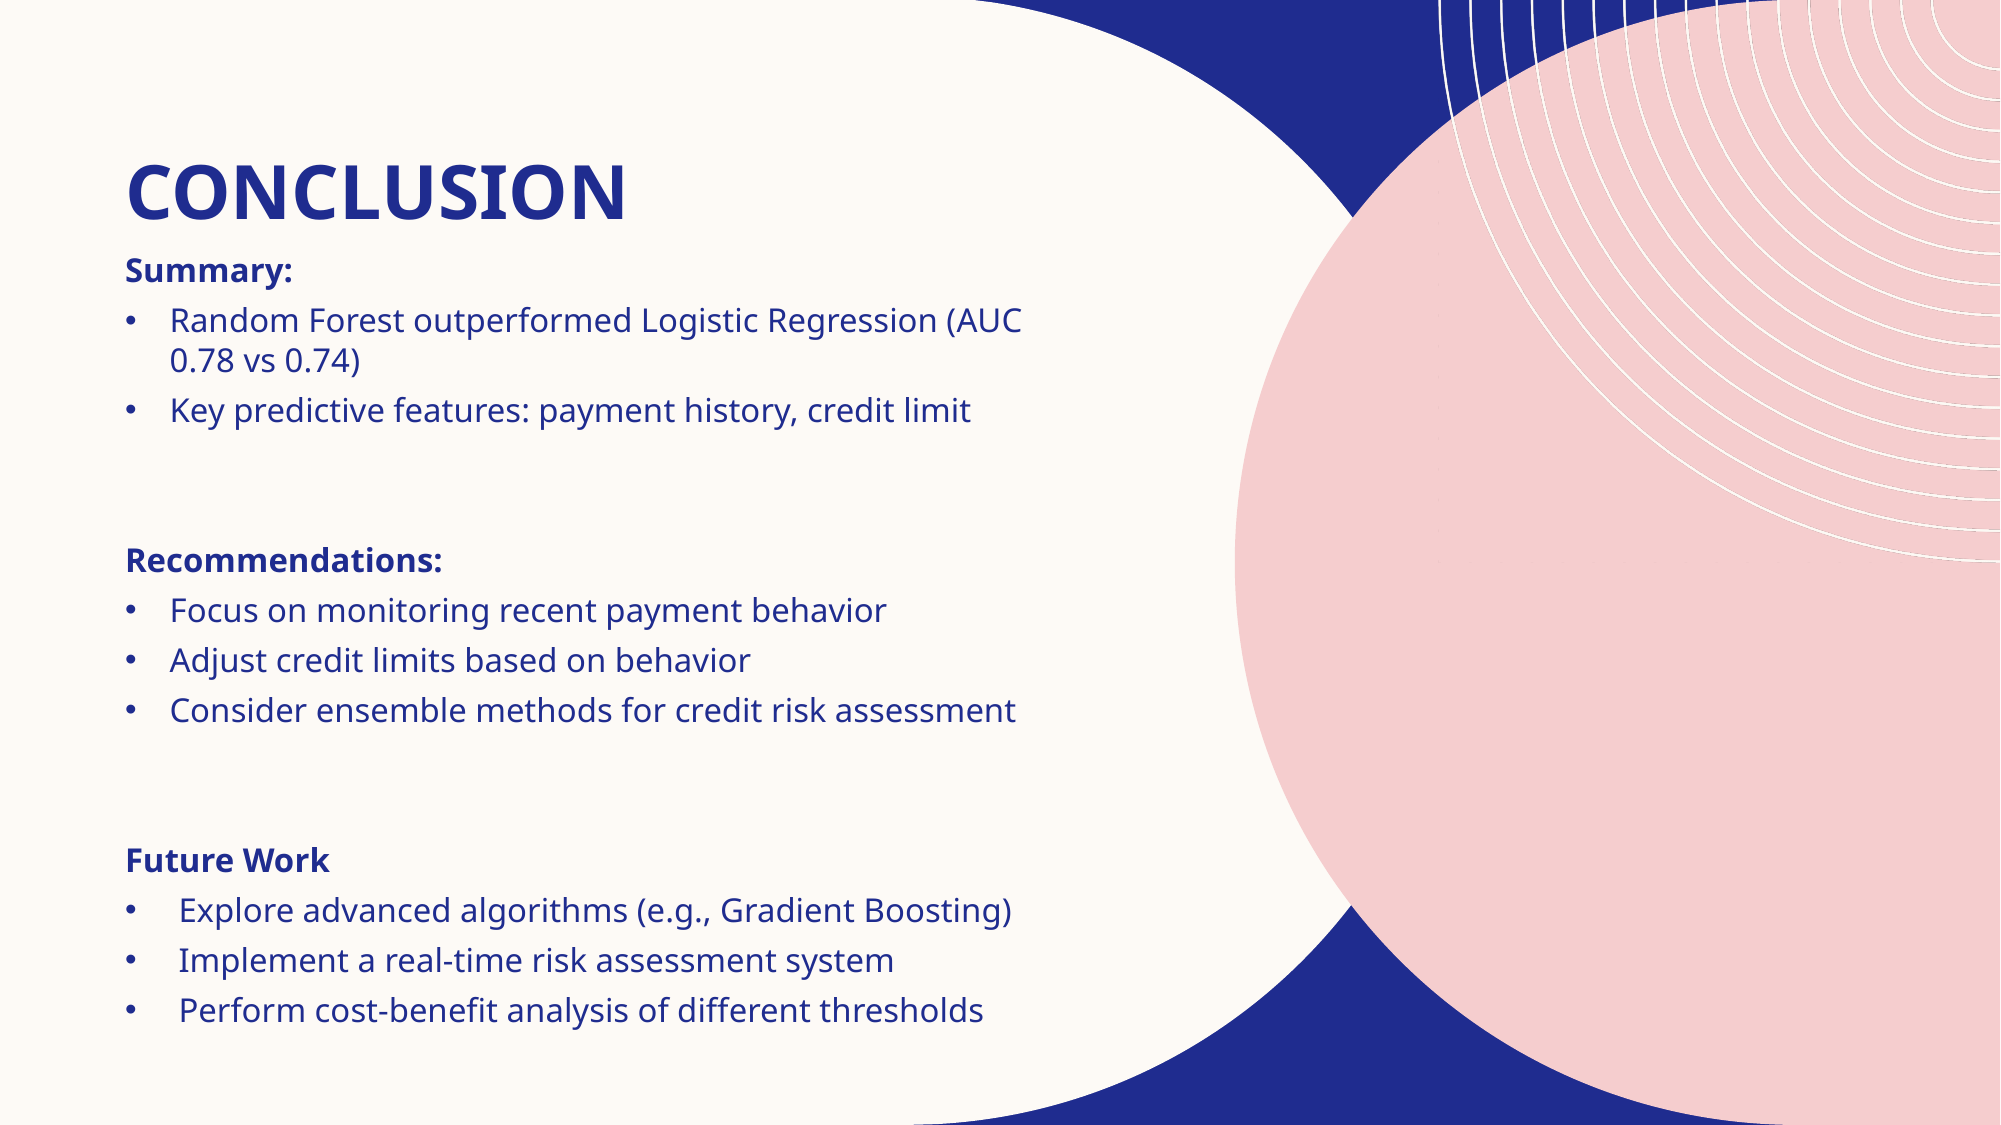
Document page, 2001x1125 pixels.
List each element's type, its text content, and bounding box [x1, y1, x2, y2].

subtitle Summary: Random Forest outperformed Logistic Regression (AUC 0.78 vs 0.74) Key predictive features: payment history, credit limit Recommendations: Focus on monitoring recent payment behavior Adjust credit limits based on behavior Consider ensemble methods for credit risk assessment Future Work Explore advanced algorithms (e.g., Gradient Boosting) Implement a real-time risk assessment system Perform cost-benefit analysis of different thresholds [110, 249, 1048, 1047]
title Conclusion [110, 139, 1048, 235]
picture [1438, 0, 2001, 563]
